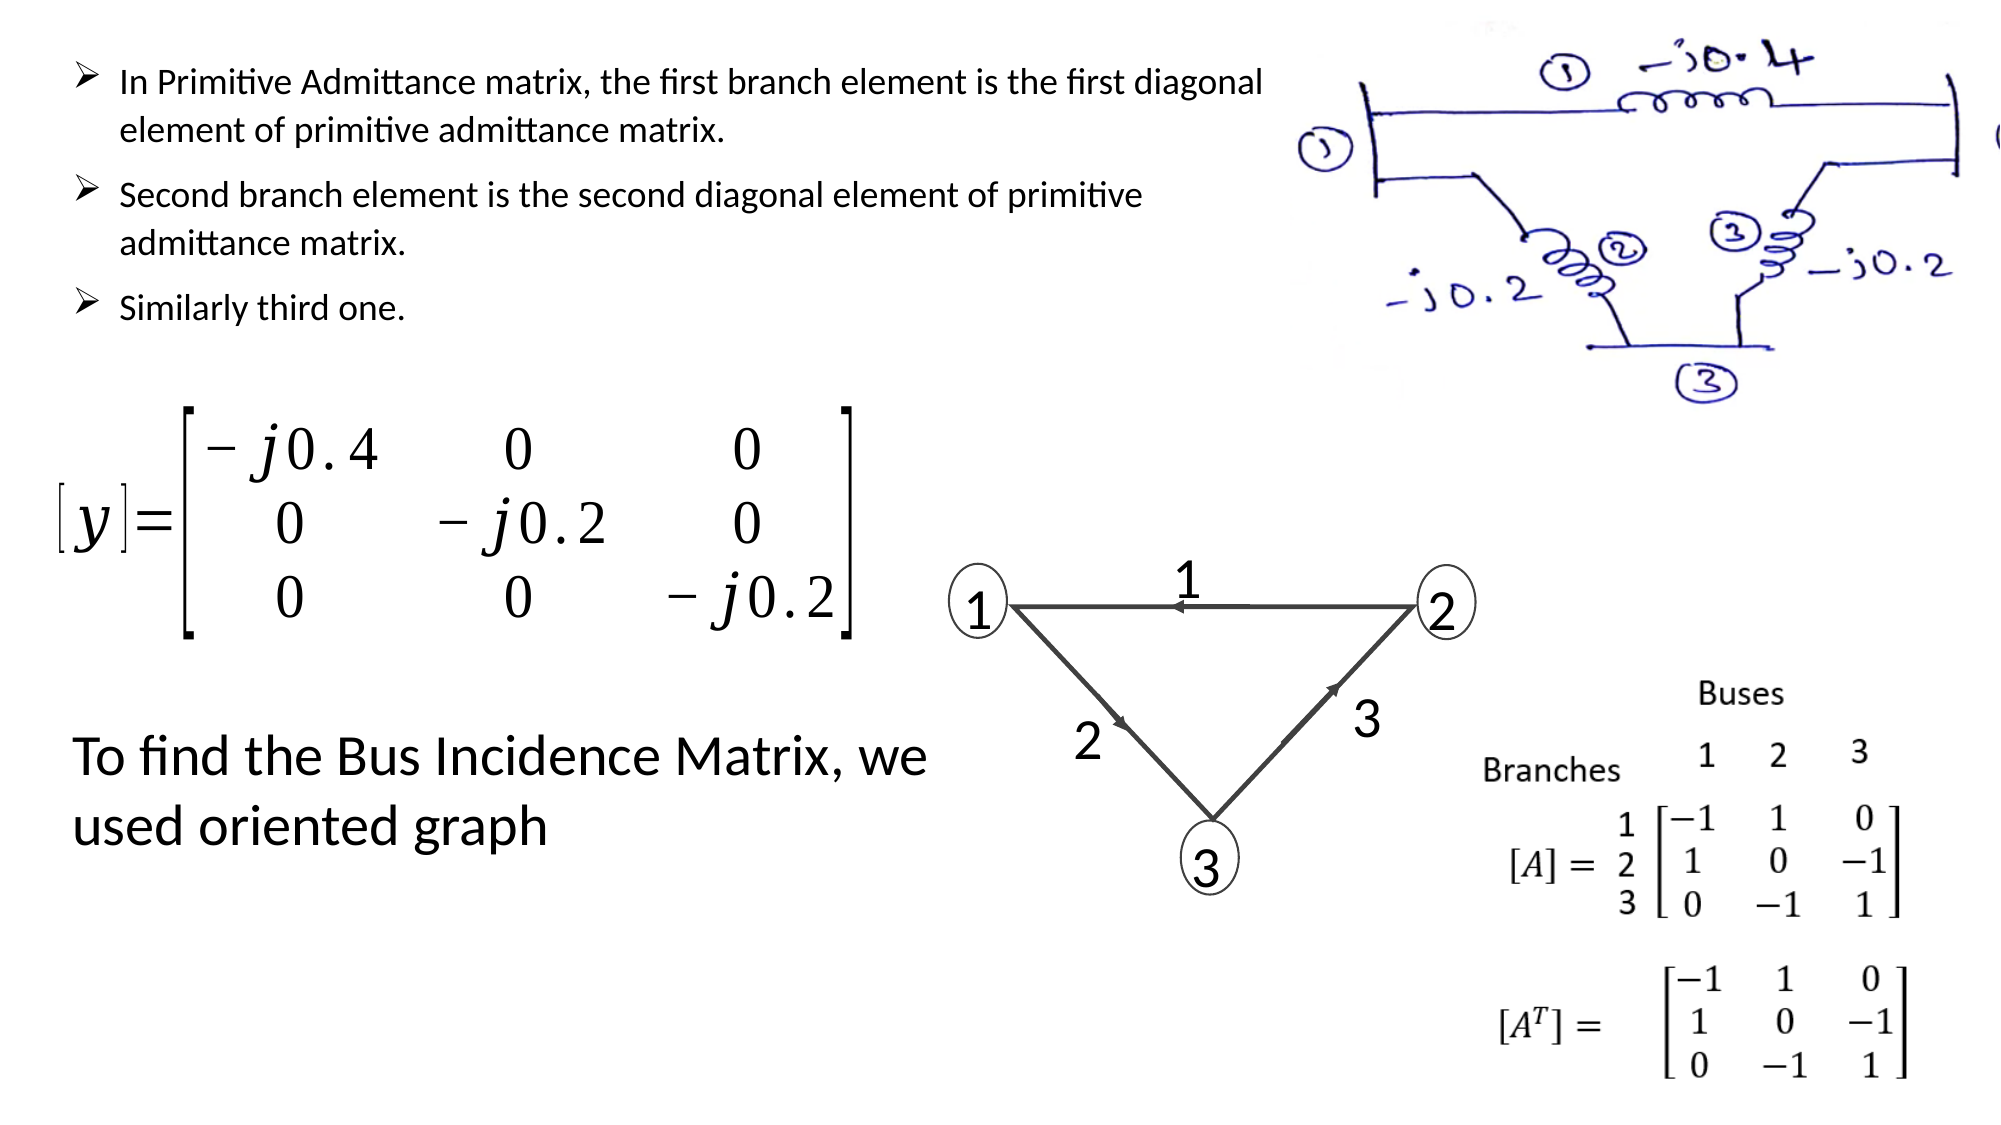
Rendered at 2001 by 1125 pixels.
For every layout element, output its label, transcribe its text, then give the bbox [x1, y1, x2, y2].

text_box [1096, 695, 1127, 731]
text_box 3 [1337, 671, 1378, 757]
text_box 1 [1157, 532, 1215, 618]
text_box 1 [948, 563, 970, 590]
picture [1289, 0, 2000, 429]
picture [1431, 655, 1988, 1091]
text_box [1011, 605, 1412, 819]
text_box [1179, 819, 1240, 896]
text_box To find the Bus Incidence Matrix, we used oriented graph [57, 709, 1014, 865]
text_box In Primitive Admittance matrix, the first branch element is the first diagonal element of primitive admittance matrix. Second branch element is the second diagonal element of primitive admittance matrix. Similarly third one. [57, 46, 1289, 336]
text_box 3 [1176, 821, 1235, 907]
text_box [947, 562, 1008, 639]
text_box 2 [1412, 565, 1482, 650]
text_box [1416, 564, 1477, 641]
text_box 2 [1059, 693, 1099, 779]
text_box 1 [986, 563, 995, 568]
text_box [1282, 682, 1341, 744]
text_box 1 [948, 612, 995, 649]
